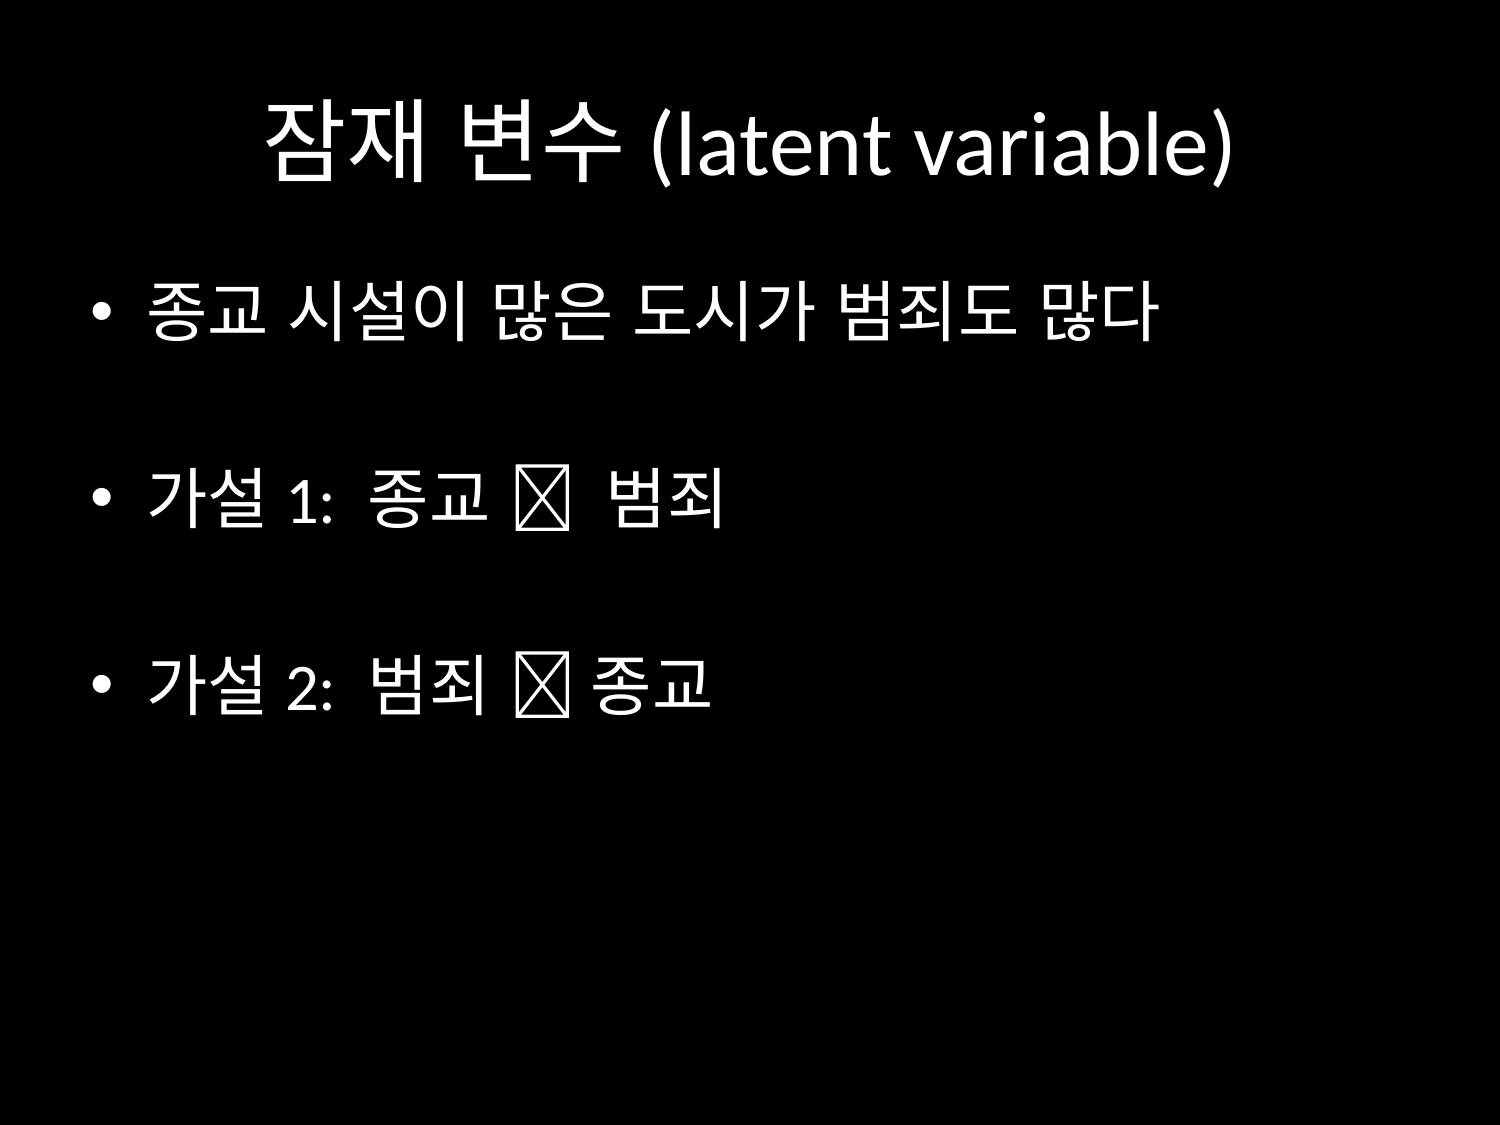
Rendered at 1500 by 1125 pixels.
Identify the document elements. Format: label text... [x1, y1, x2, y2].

title 잠재 변수(latent variable) [75, 45, 1425, 233]
list 종교 시설이 많은 도시가 범죄도 많다 가설1: 종교  범죄 가설2: 범죄  종교 [75, 262, 1425, 1005]
